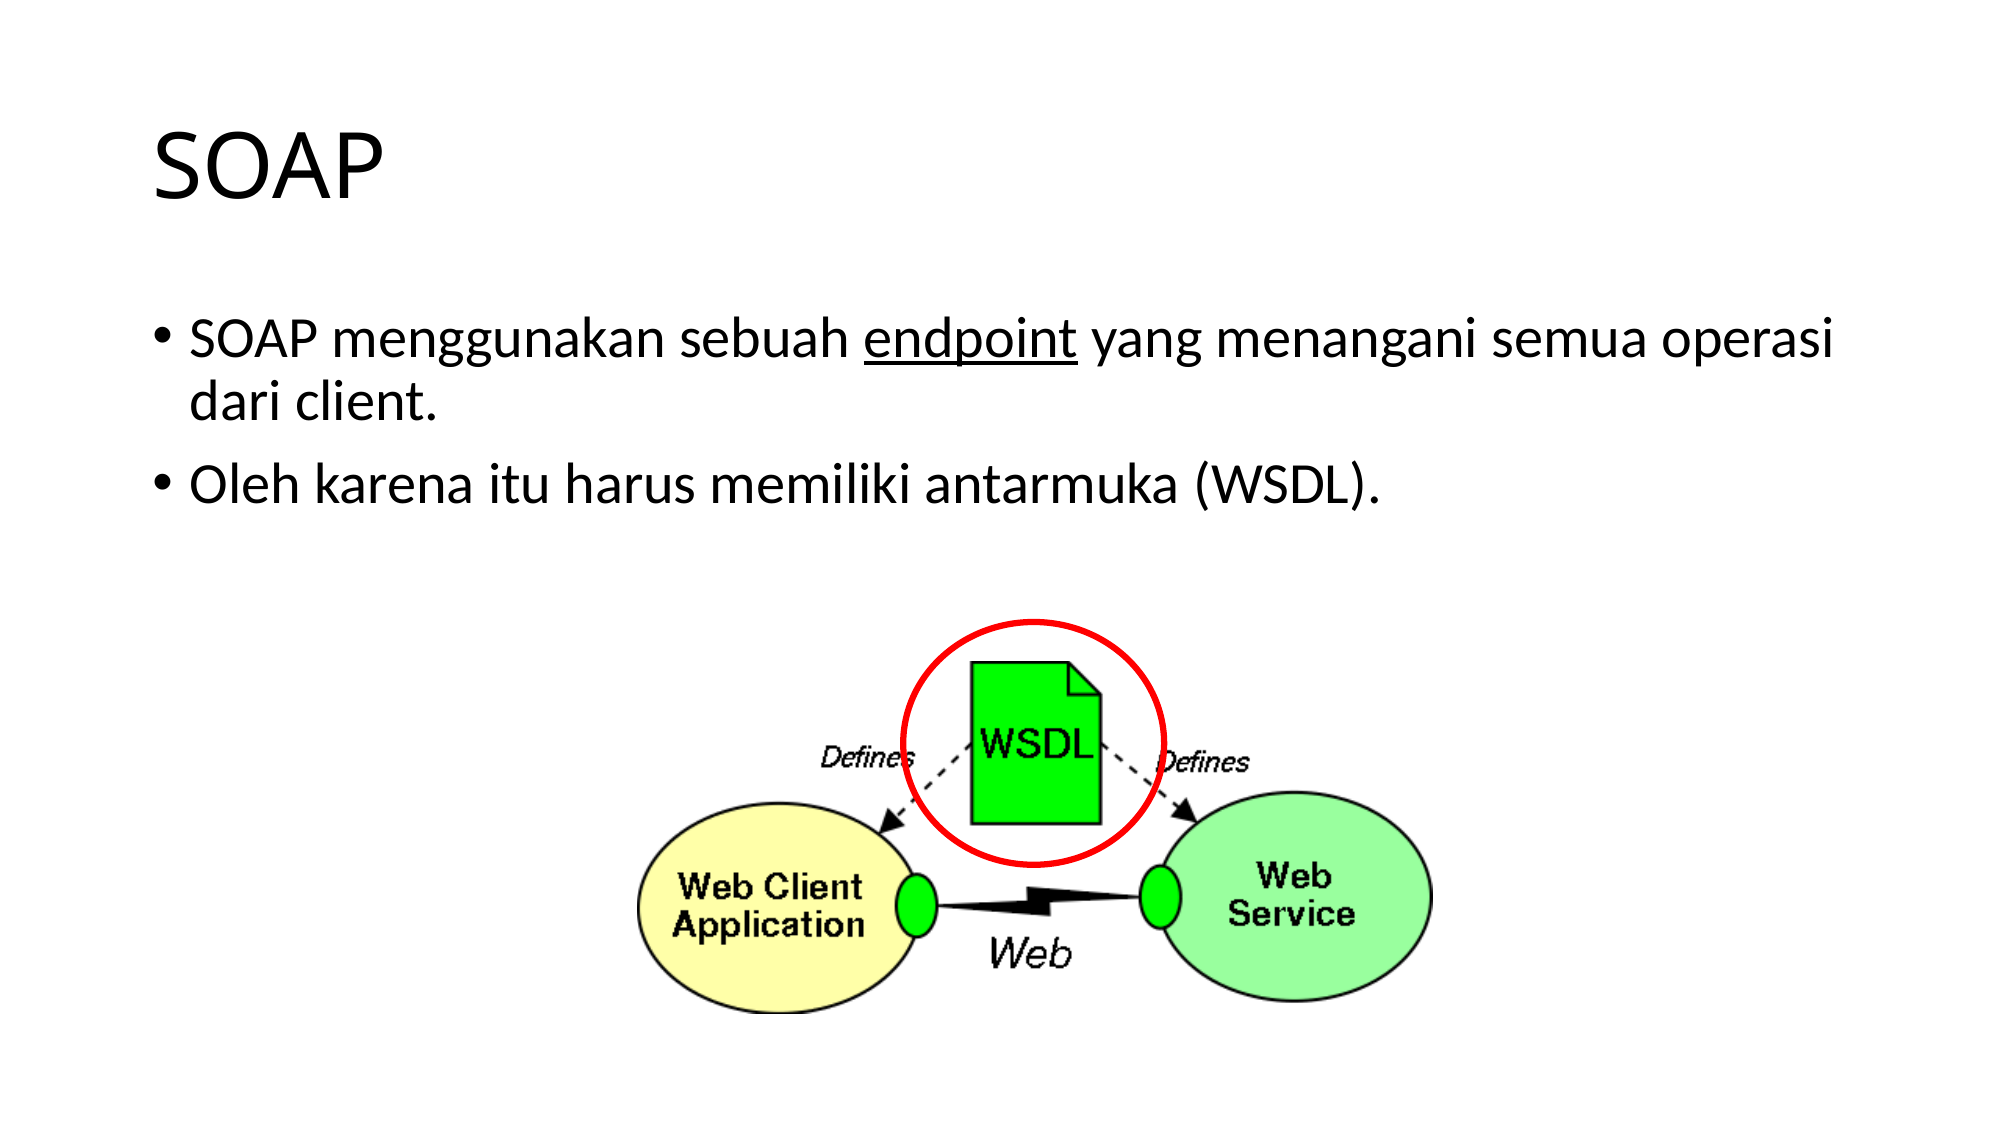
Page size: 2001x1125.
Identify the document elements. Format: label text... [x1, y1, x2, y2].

text_box [936, 620, 1131, 661]
title SOAP [137, 59, 1863, 278]
list SOAP menggunakan sebuah endpoint yang menangani semua operasi dari client. Oleh karena itu harus memiliki antarmuka (WSDL). [137, 299, 1863, 1014]
picture [637, 661, 1433, 1014]
